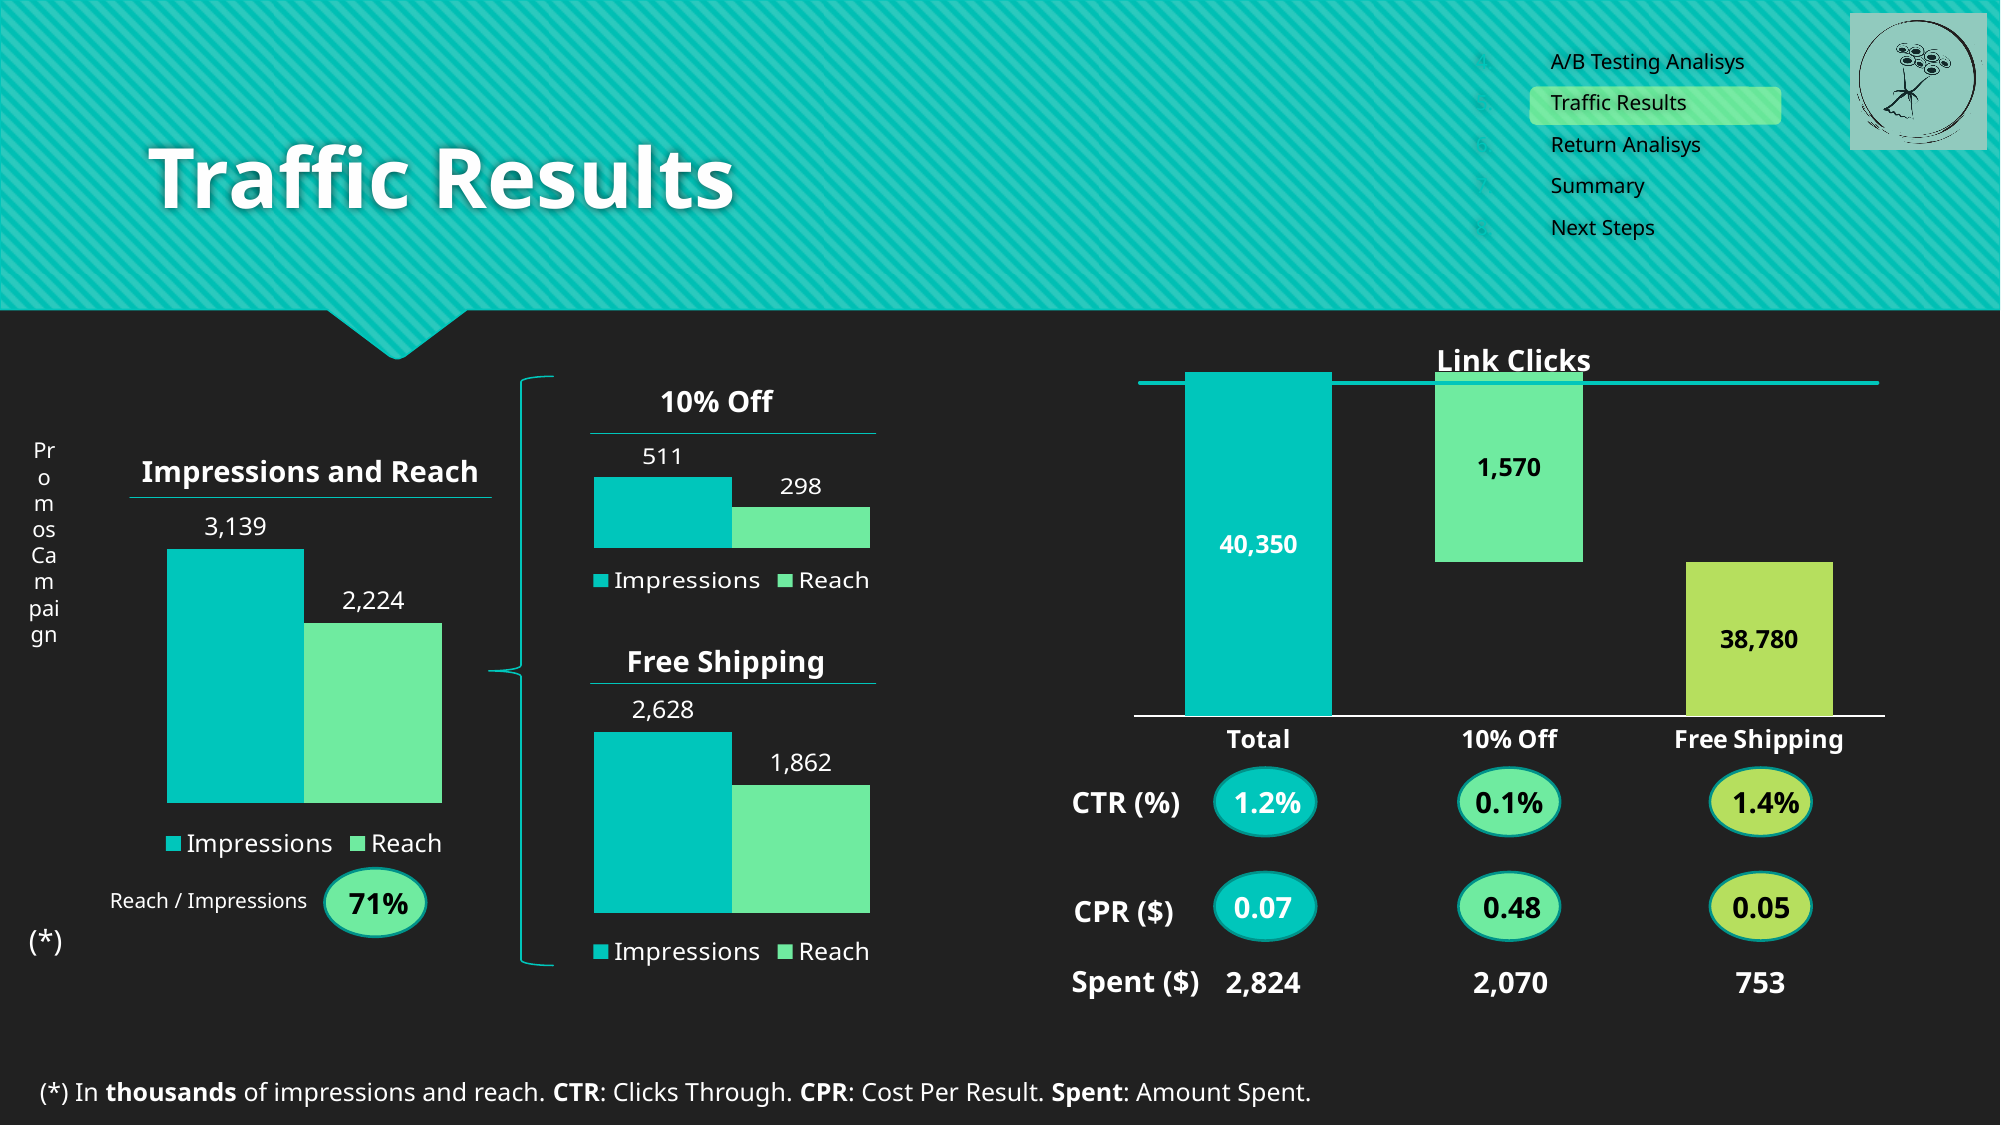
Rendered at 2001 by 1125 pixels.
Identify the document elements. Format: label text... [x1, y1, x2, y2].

text_box 71% [334, 877, 424, 928]
picture [1850, 13, 1988, 151]
text_box [338, 928, 412, 939]
text_box [323, 880, 334, 925]
text_box Reach / Impressions [95, 880, 323, 920]
text_box [424, 889, 428, 916]
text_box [534, 635, 930, 975]
text_box 10% Off [645, 376, 788, 427]
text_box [107, 445, 502, 867]
text_box [338, 867, 412, 877]
chart [534, 441, 930, 602]
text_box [1056, 334, 1901, 1009]
text_box (*) [14, 915, 78, 965]
text_box (*) In thousands of impressions and reach. CTR: Clicks Through. CPR: Cost Per Result. Spent: Amount Spent. [25, 1069, 1328, 1115]
text_box [502, 375, 554, 966]
text_box Promos Campaign [13, 429, 75, 654]
title Traffic Results [132, 73, 1454, 233]
text_box A/B Testing Analisys Traffic Results Return Analisys Summary Next Steps [1460, 41, 1891, 293]
